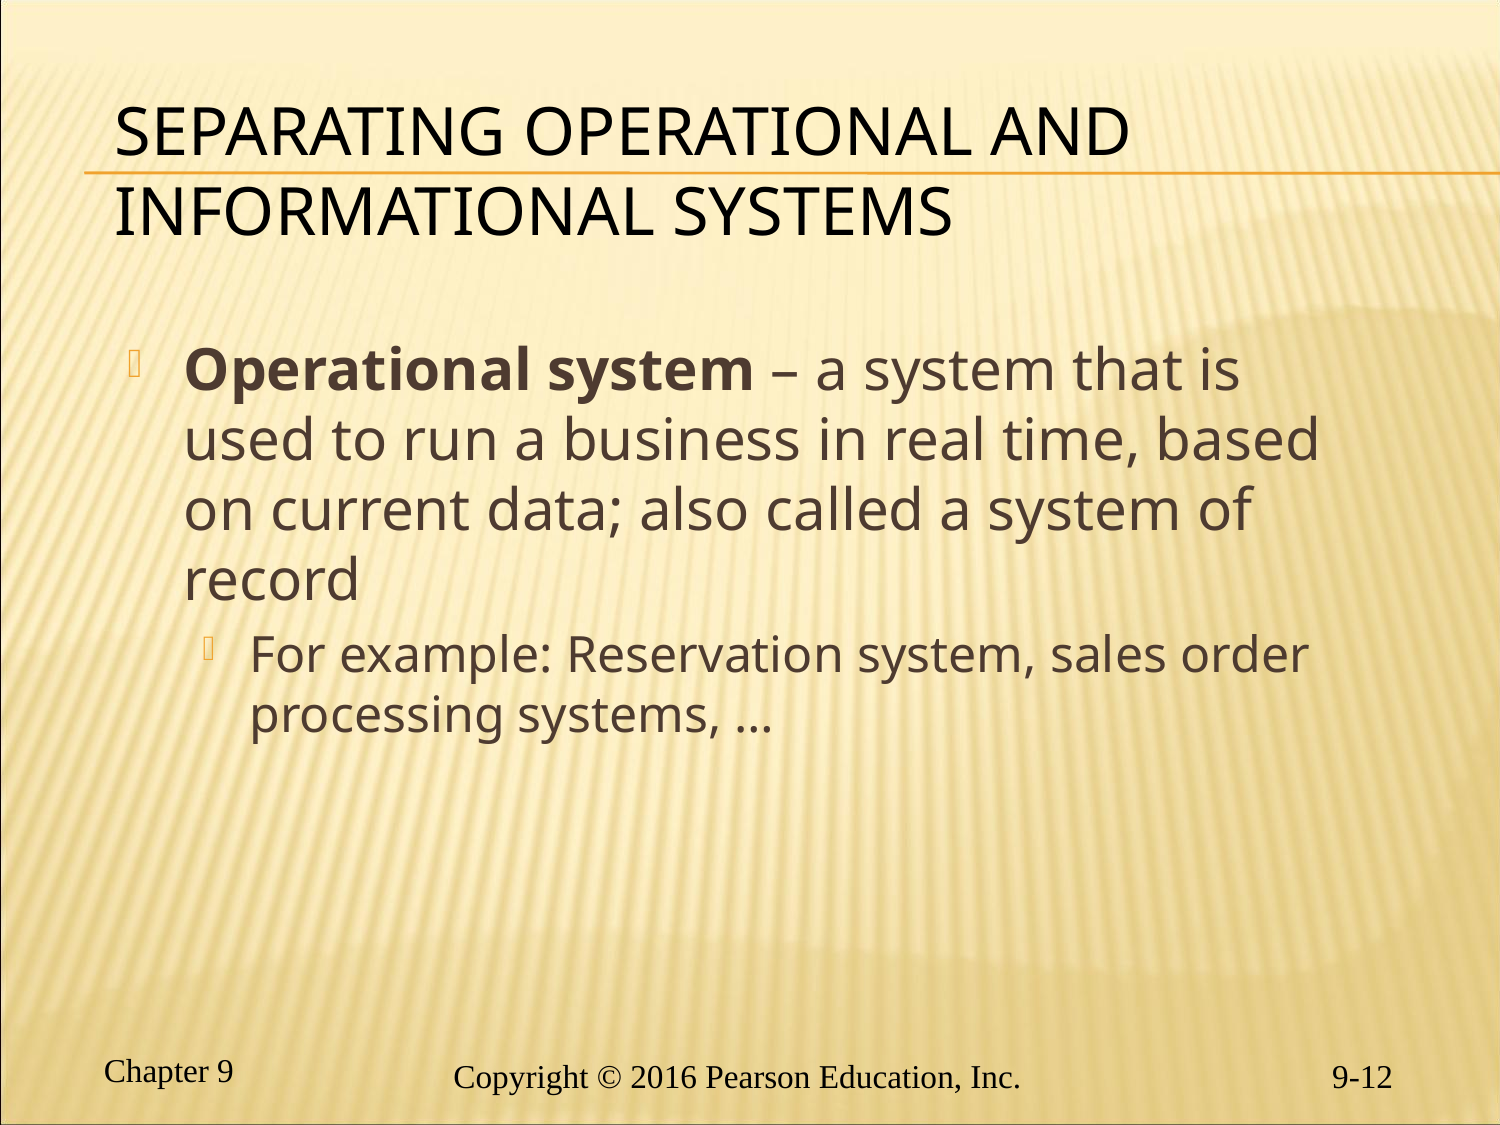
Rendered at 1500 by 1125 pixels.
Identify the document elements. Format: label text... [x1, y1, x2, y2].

picture [0, 0, 1500, 1125]
list Operational system – a system that is used to run a business in real time, based on current data; also called a system of record For example: Reservation system, sales order processing systems, … [112, 324, 1388, 625]
title Separating Operational and Informational Systems [99, 75, 1375, 263]
